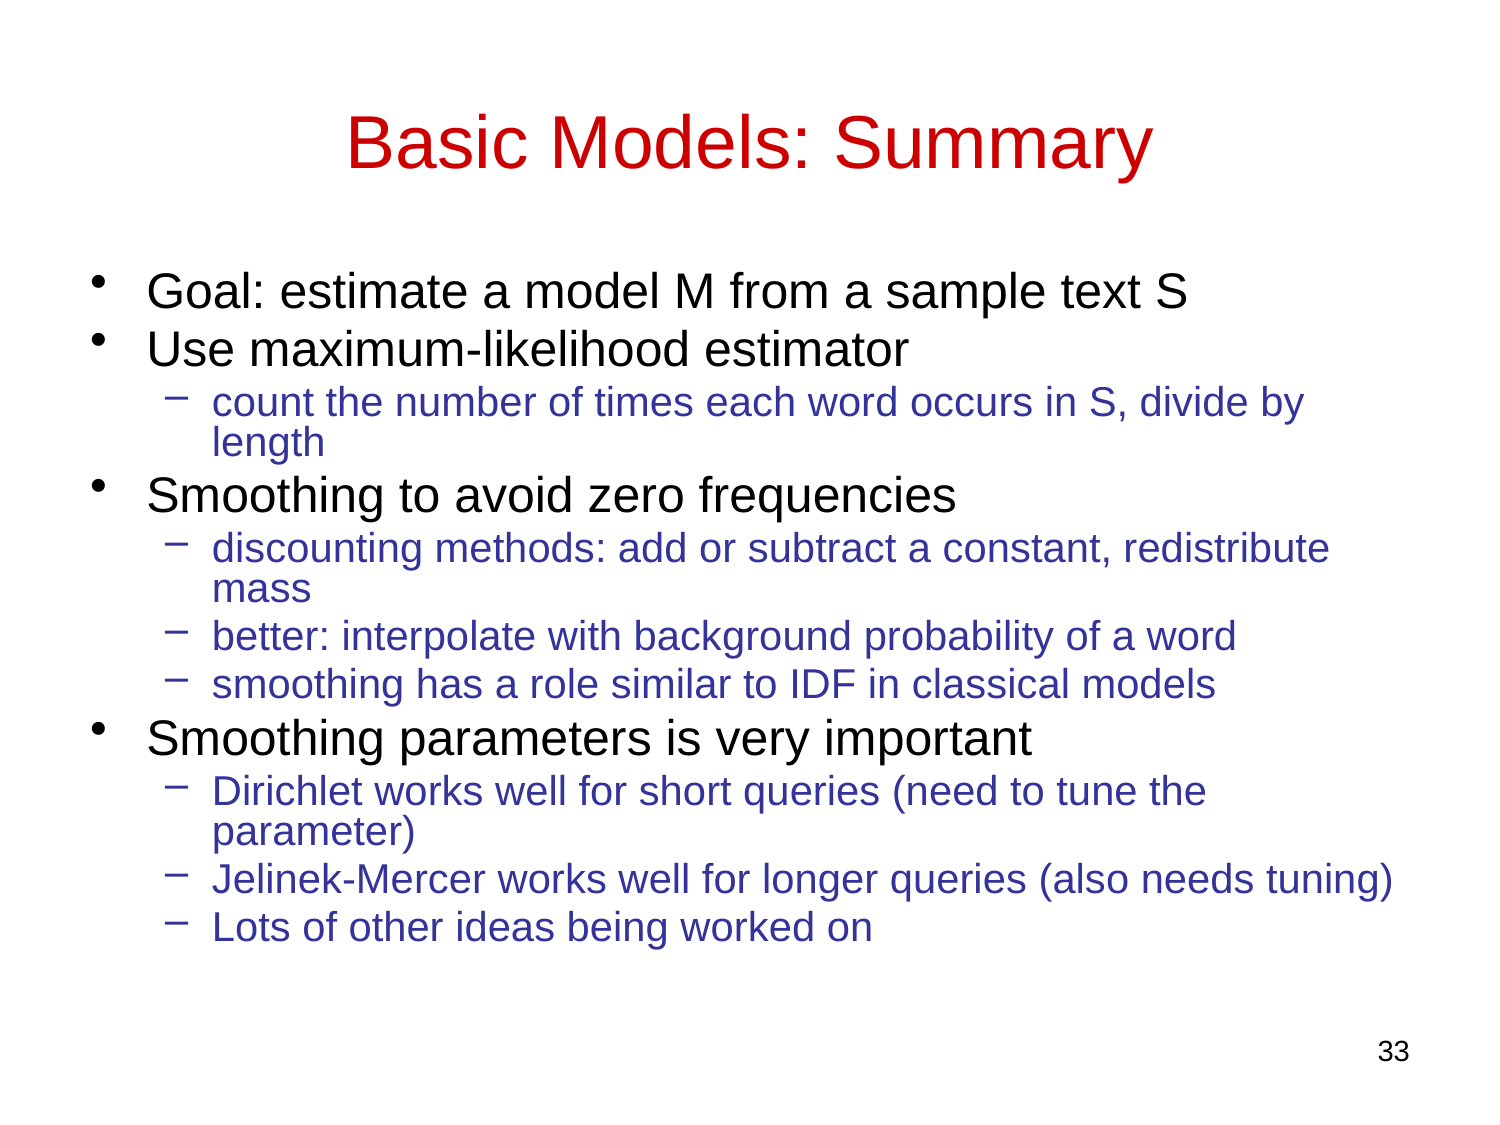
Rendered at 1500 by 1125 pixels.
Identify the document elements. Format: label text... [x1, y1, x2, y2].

list Goal: estimate a model M from a sample text S Use maximum-likelihood estimator count the number of times each word occurs in S, divide by length Smoothing to avoid zero frequencies discounting methods: add or subtract a constant, redistribute mass better: interpolate with background probability of a word smoothing has a role similar to IDF in classical models Smoothing parameters is very important Dirichlet works well for short queries (need to tune the parameter) Jelinek-Mercer works well for longer queries (also needs tuning) Lots of other ideas being worked on [75, 262, 1425, 1000]
slide_number 33 [1074, 1024, 1425, 1103]
title Basic Models: Summary [75, 45, 1425, 233]
